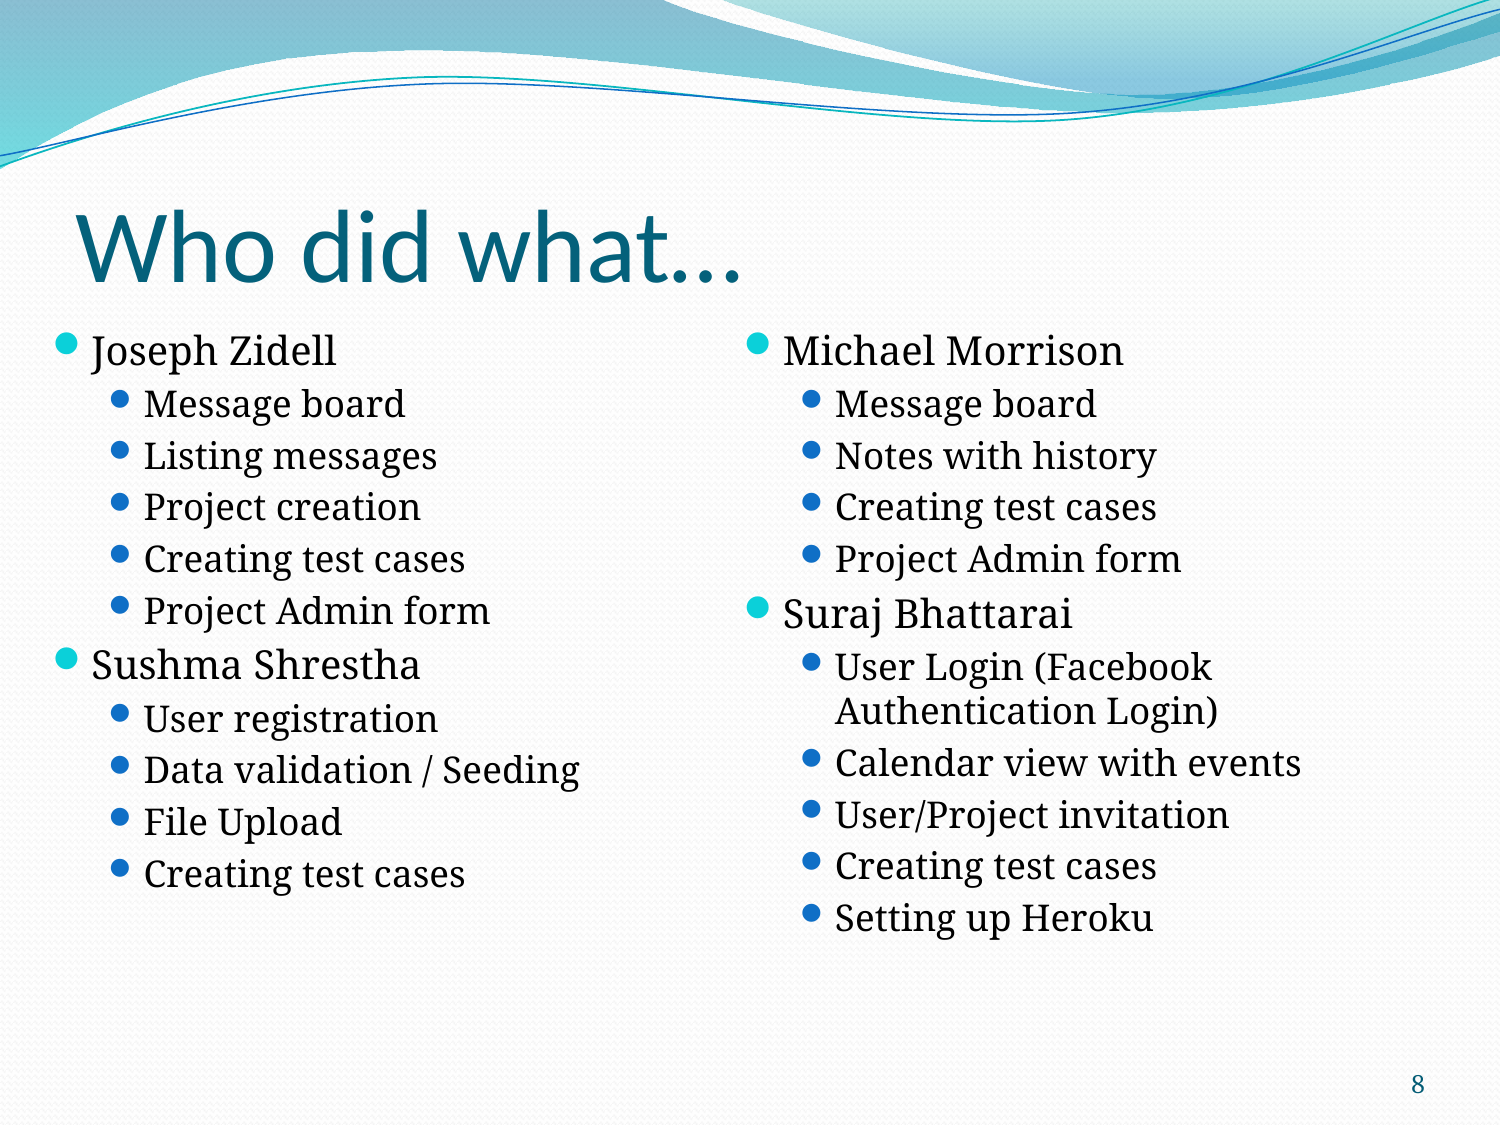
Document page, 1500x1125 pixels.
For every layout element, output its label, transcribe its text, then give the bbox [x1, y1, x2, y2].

title Who did what… [75, 115, 1425, 303]
slide_number 8 [1299, 1042, 1425, 1103]
list Joseph Zidell Message board Listing messages Project creation Creating test cases Project Admin form Sushma Shrestha User registration Data validation / Seeding File Upload Creating test cases Michael Morrison Message board Notes with history Creating test cases Project Admin form Suraj Bhattarai User Login (Facebook Authentication Login) Calendar view with events User/Project invitation Creating test cases Setting up Heroku [37, 317, 1450, 963]
